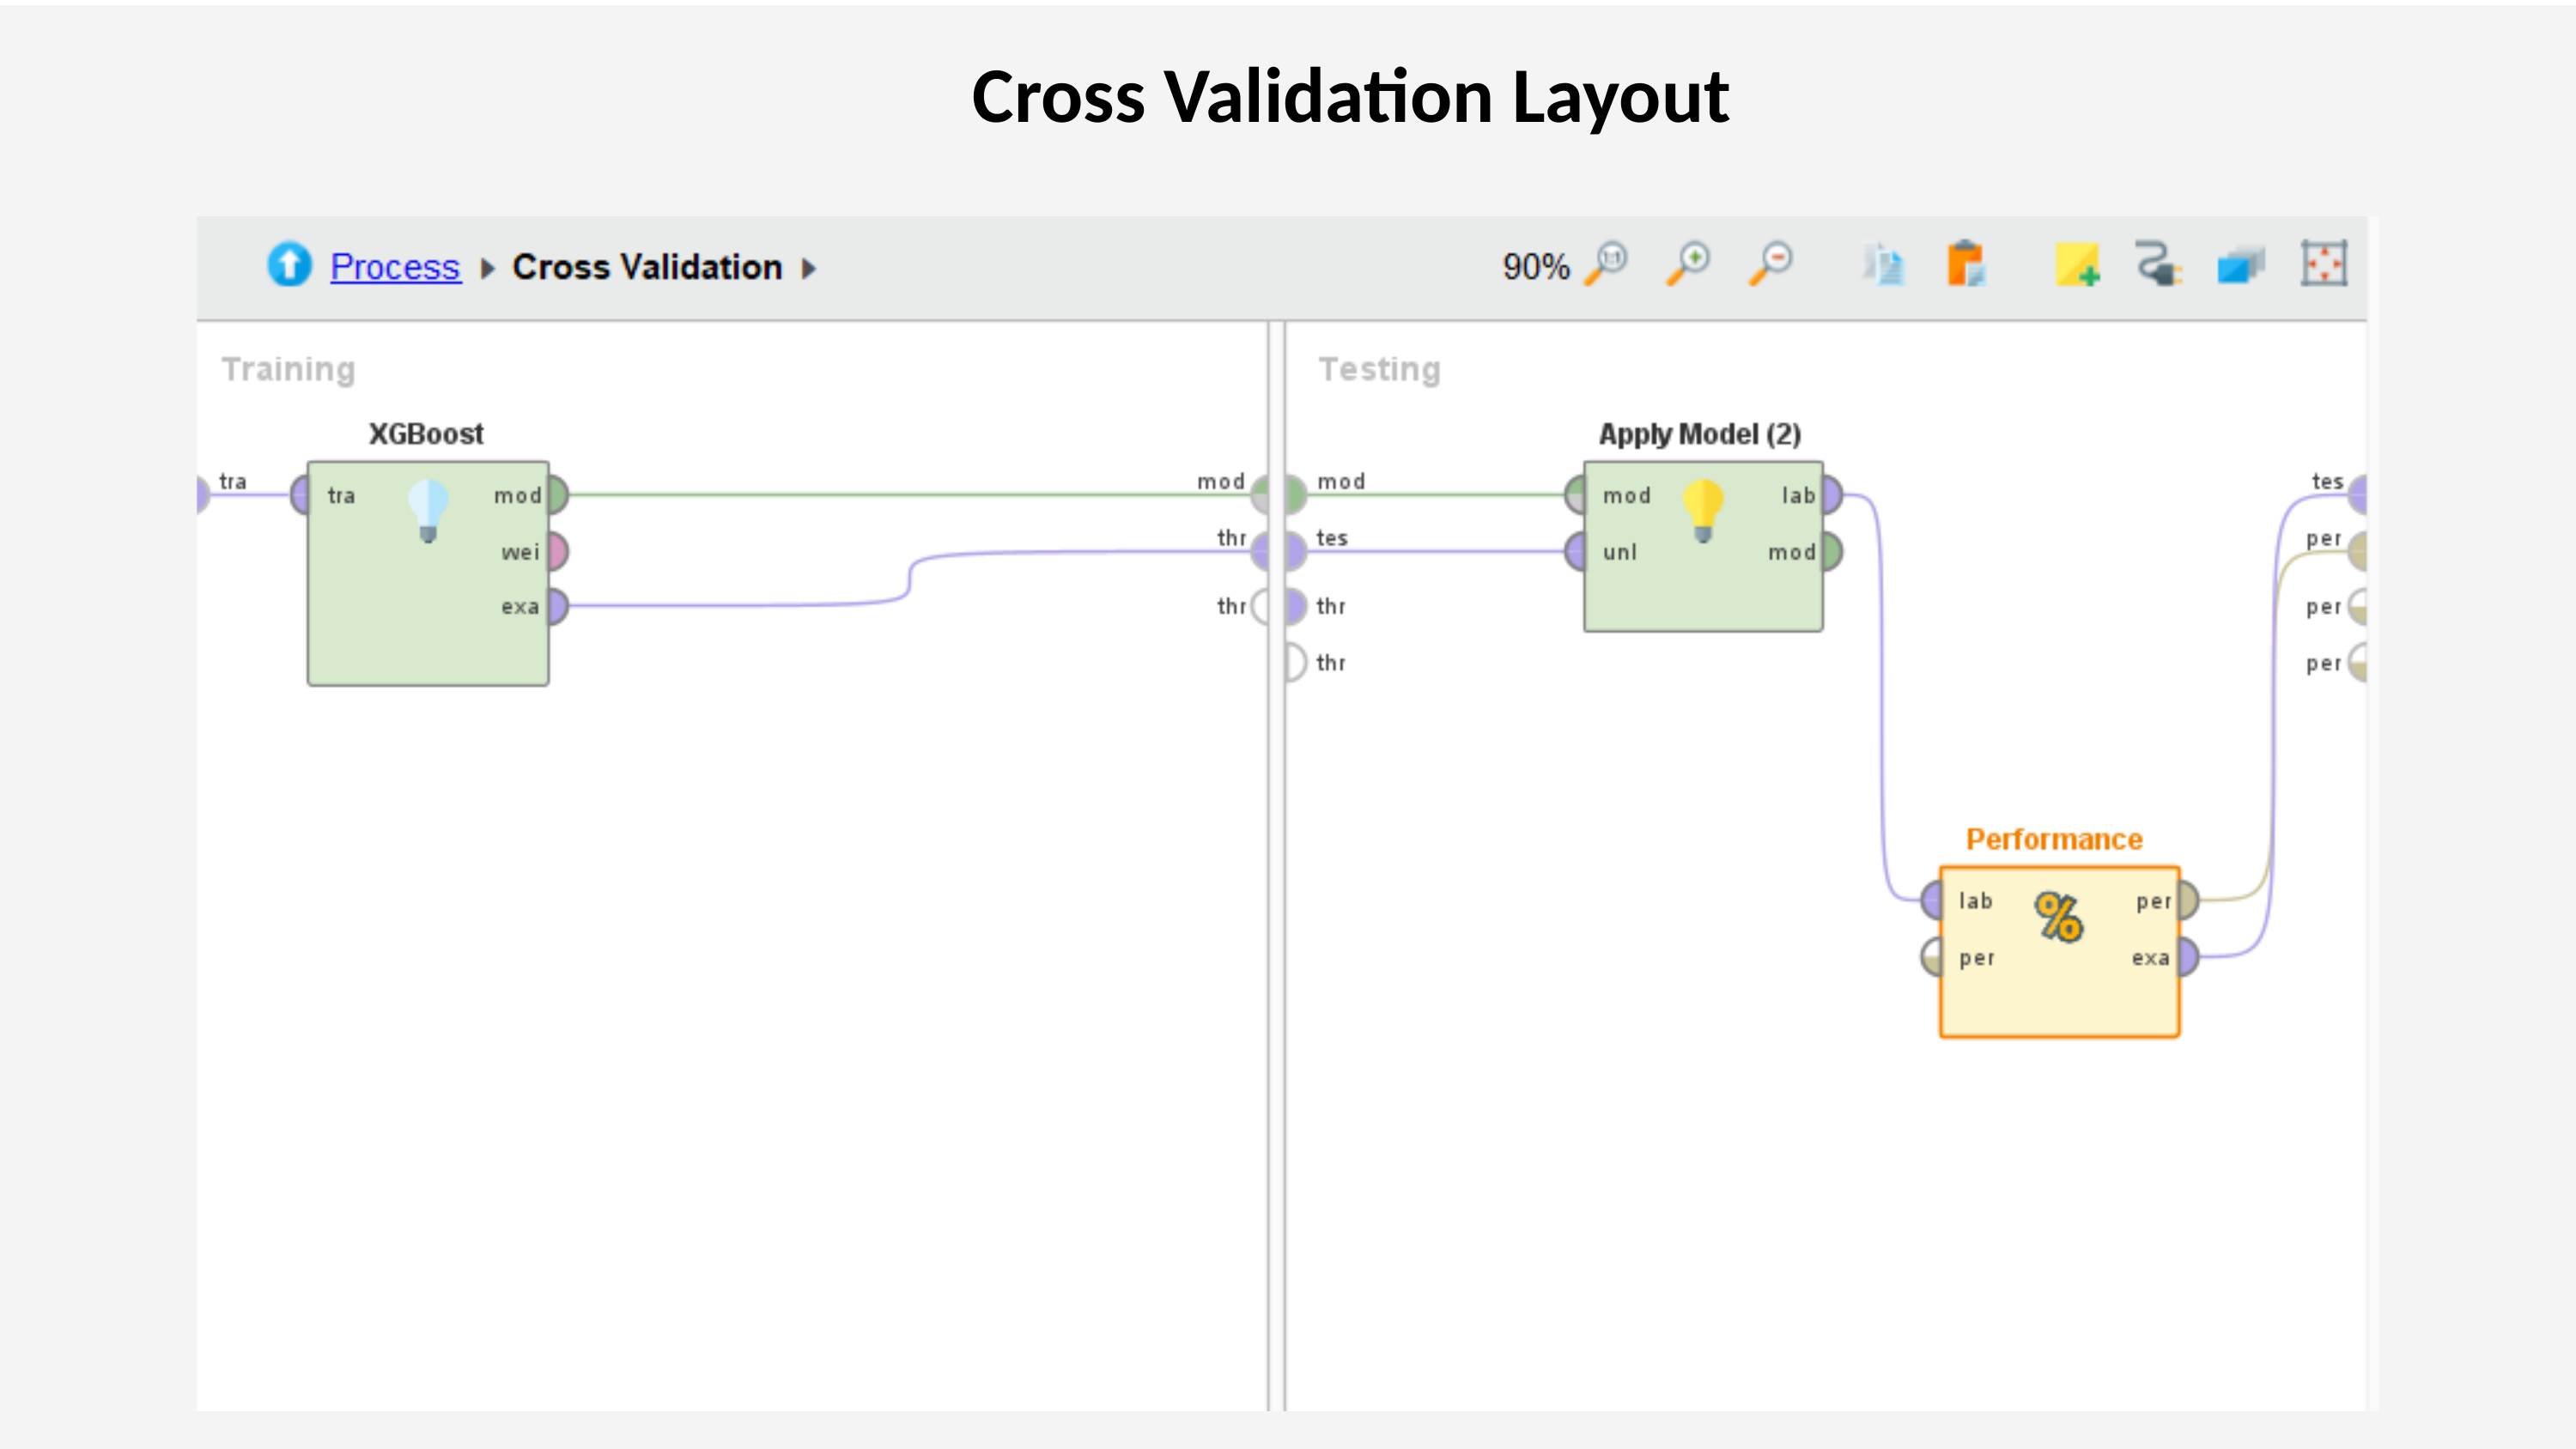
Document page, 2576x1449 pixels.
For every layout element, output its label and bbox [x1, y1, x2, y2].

text_box [302, 177, 2274, 432]
text_box [0, 4, 2576, 1449]
